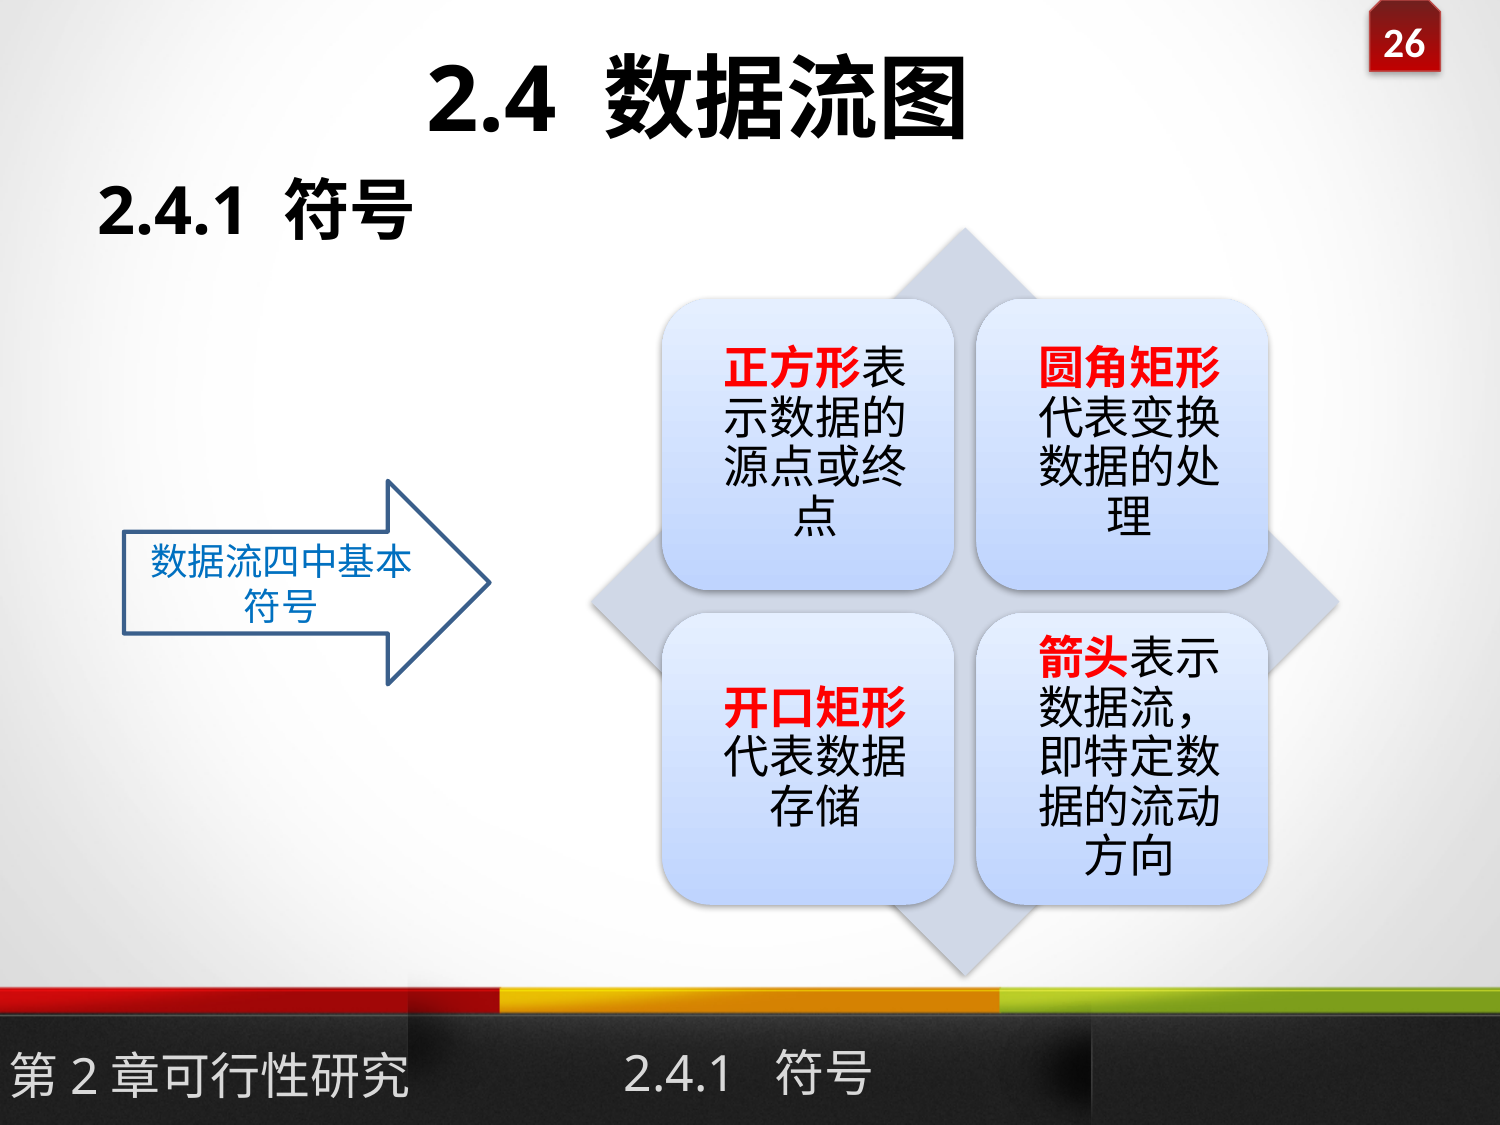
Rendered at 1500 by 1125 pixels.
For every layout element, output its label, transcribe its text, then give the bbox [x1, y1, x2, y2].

text_box 2.4.1 符号 [80, 159, 492, 258]
text_box 第2章可行性研究 [0, 1035, 437, 1114]
title 2.4 数据流图 [22, 0, 1374, 189]
text_box 2.4.1 符号 [454, 1032, 1044, 1111]
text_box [471, 227, 1459, 977]
text_box 数据流四中基本符号 [121, 478, 466, 687]
picture [0, 0, 1500, 1125]
